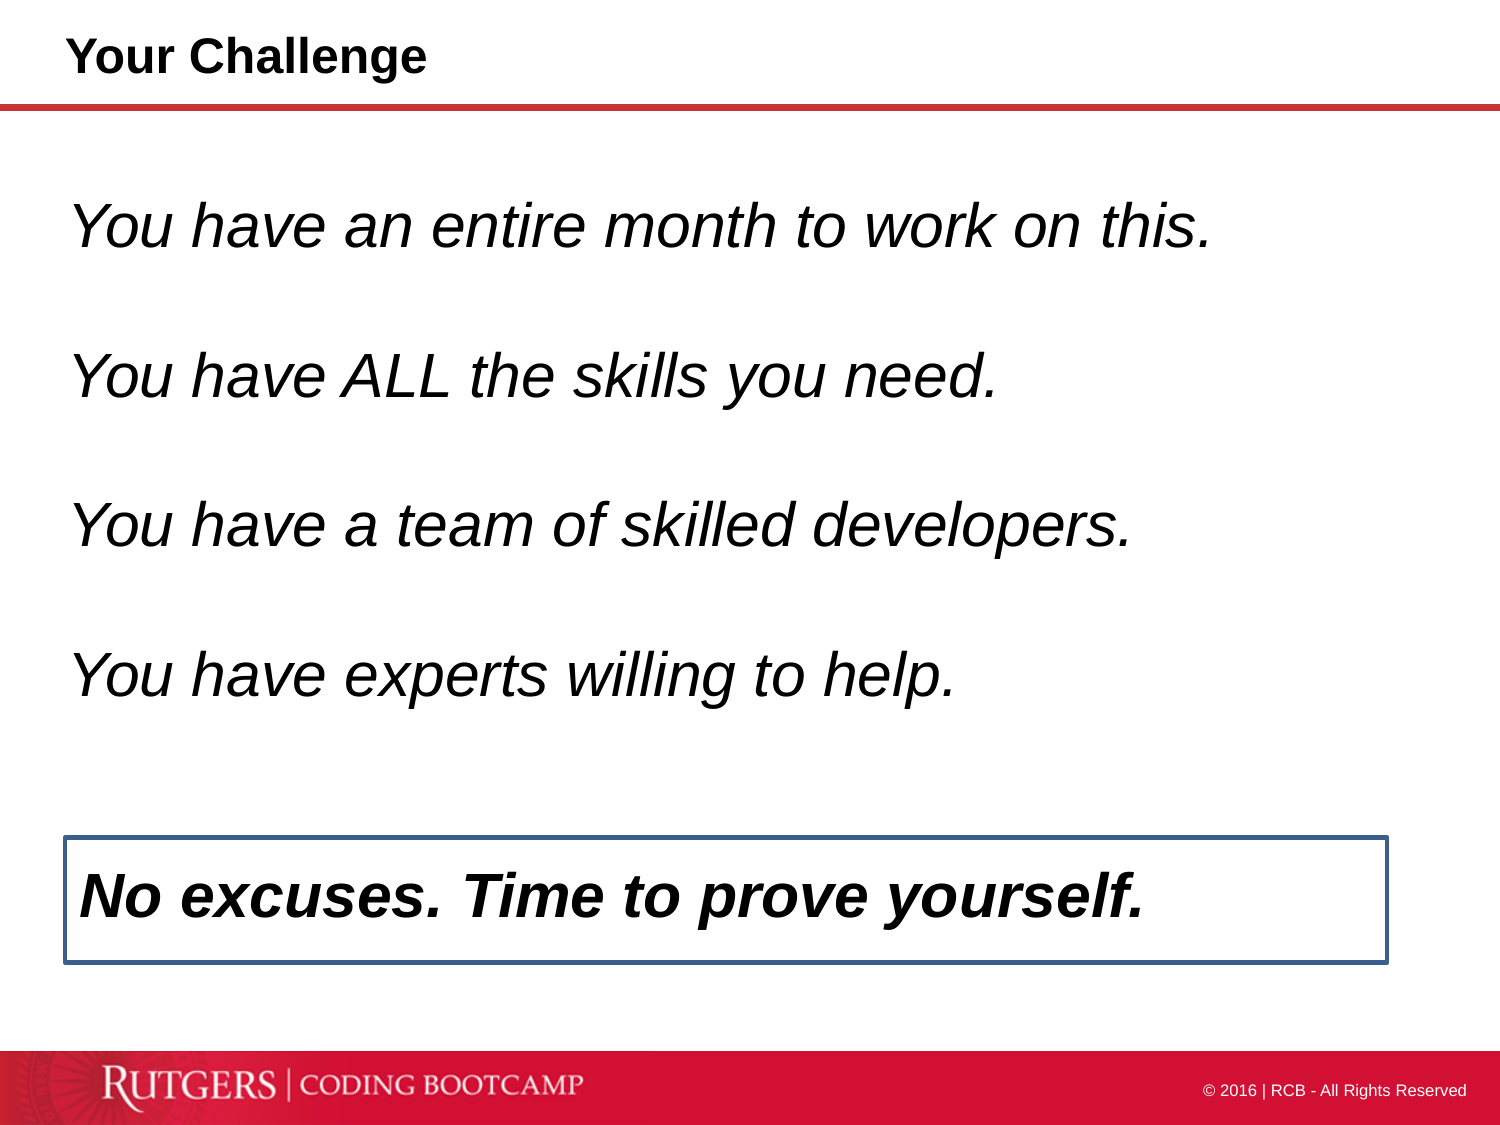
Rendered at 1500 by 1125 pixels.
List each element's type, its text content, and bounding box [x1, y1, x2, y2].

text_box [0, 0, 1500, 104]
text_box © 2016 | RCB - All Rights Reserved [1024, 1072, 1483, 1108]
text_box [63, 835, 1389, 965]
text_box You have an entire month to work on this. You have ALL the skills you need. You have a team of skilled developers. You have experts willing to help. [52, 177, 1421, 717]
picture [0, 1051, 651, 1125]
text_box [648, 1049, 1500, 1125]
text_box Your Challenge [49, 16, 1163, 91]
